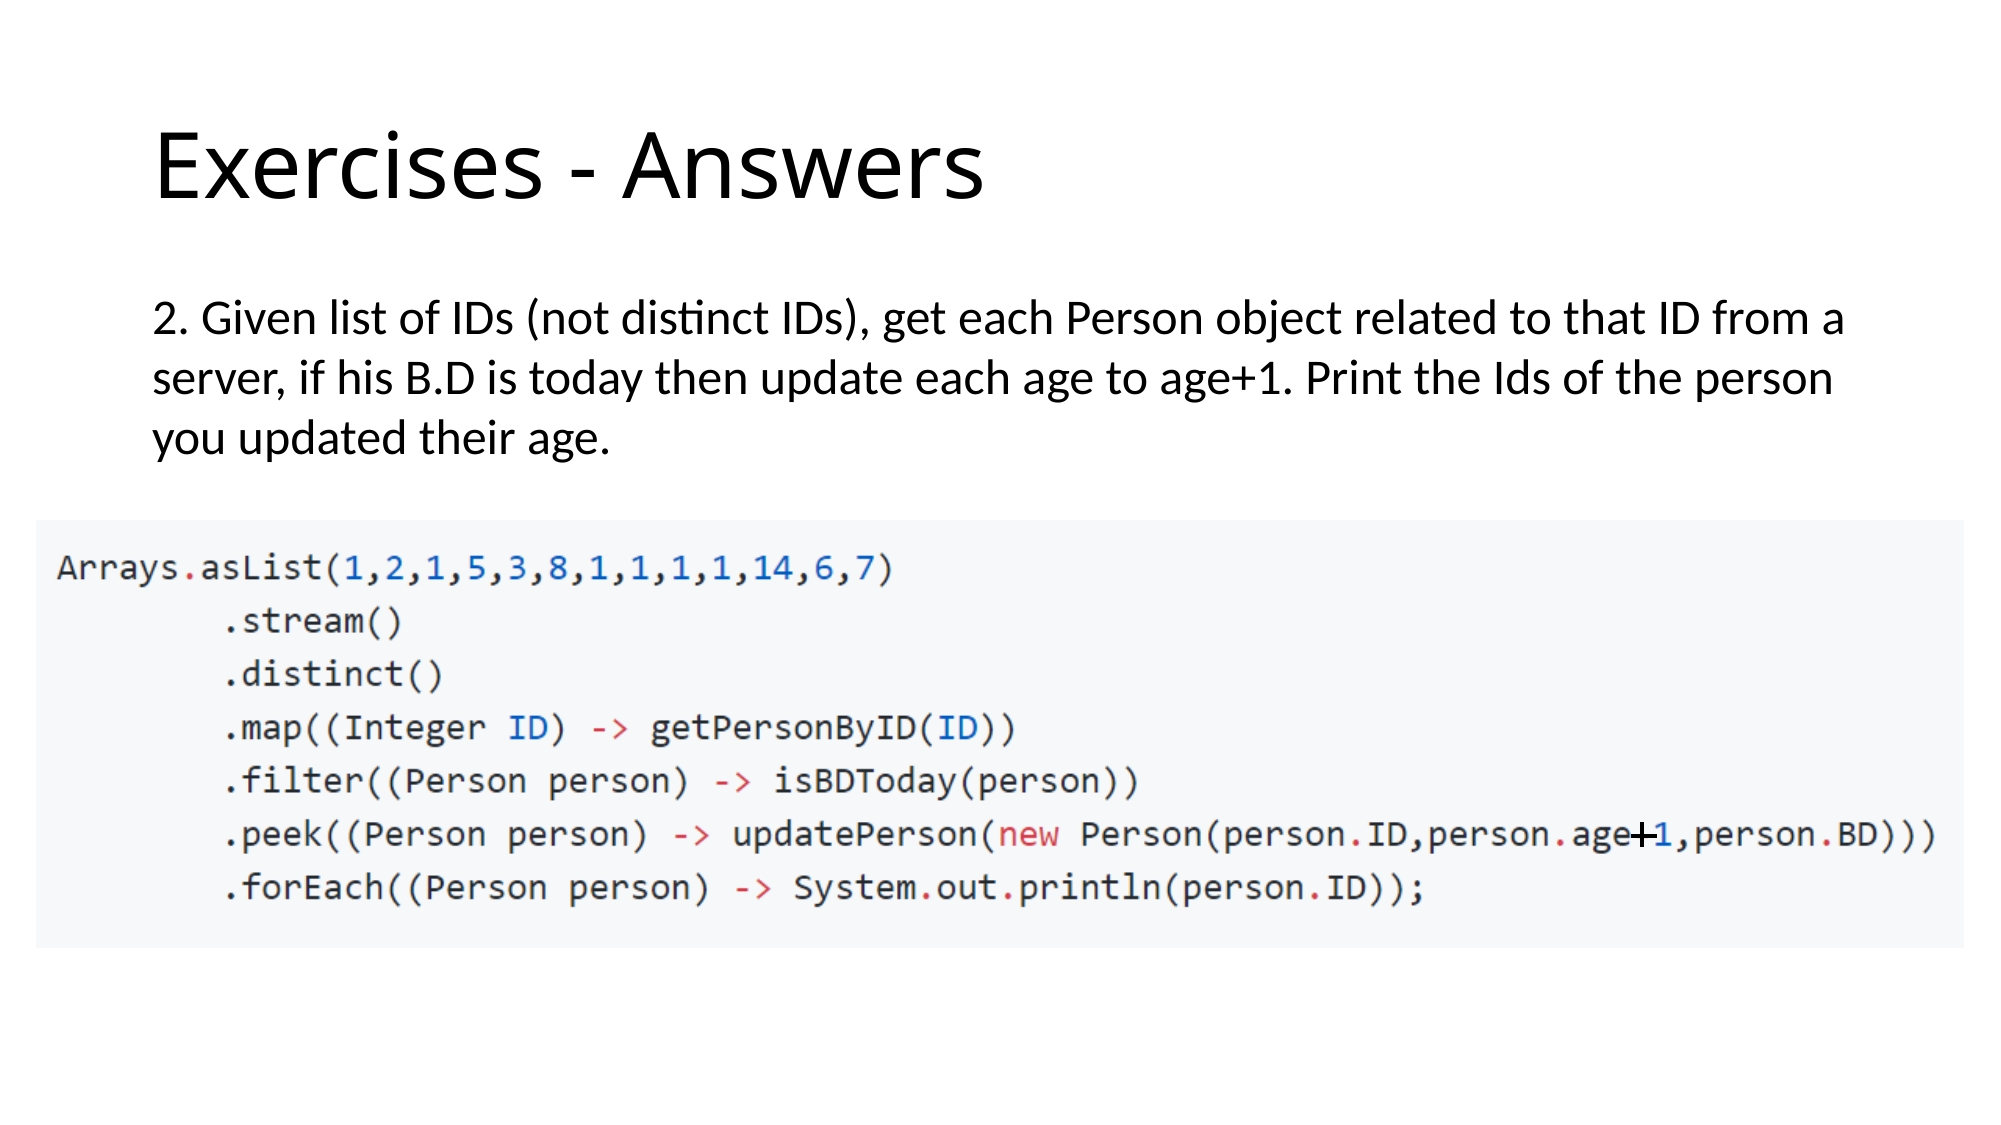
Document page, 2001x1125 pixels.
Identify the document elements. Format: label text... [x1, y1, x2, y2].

text_box 2. Given list of IDs (not distinct IDs), get each Person object related to that ID from a server, if his B.D is today then update each age to age+1. Print the Ids of the person you updated their age. [137, 277, 1905, 472]
title Exercises - Answers [137, 59, 1863, 277]
picture [36, 520, 1964, 948]
